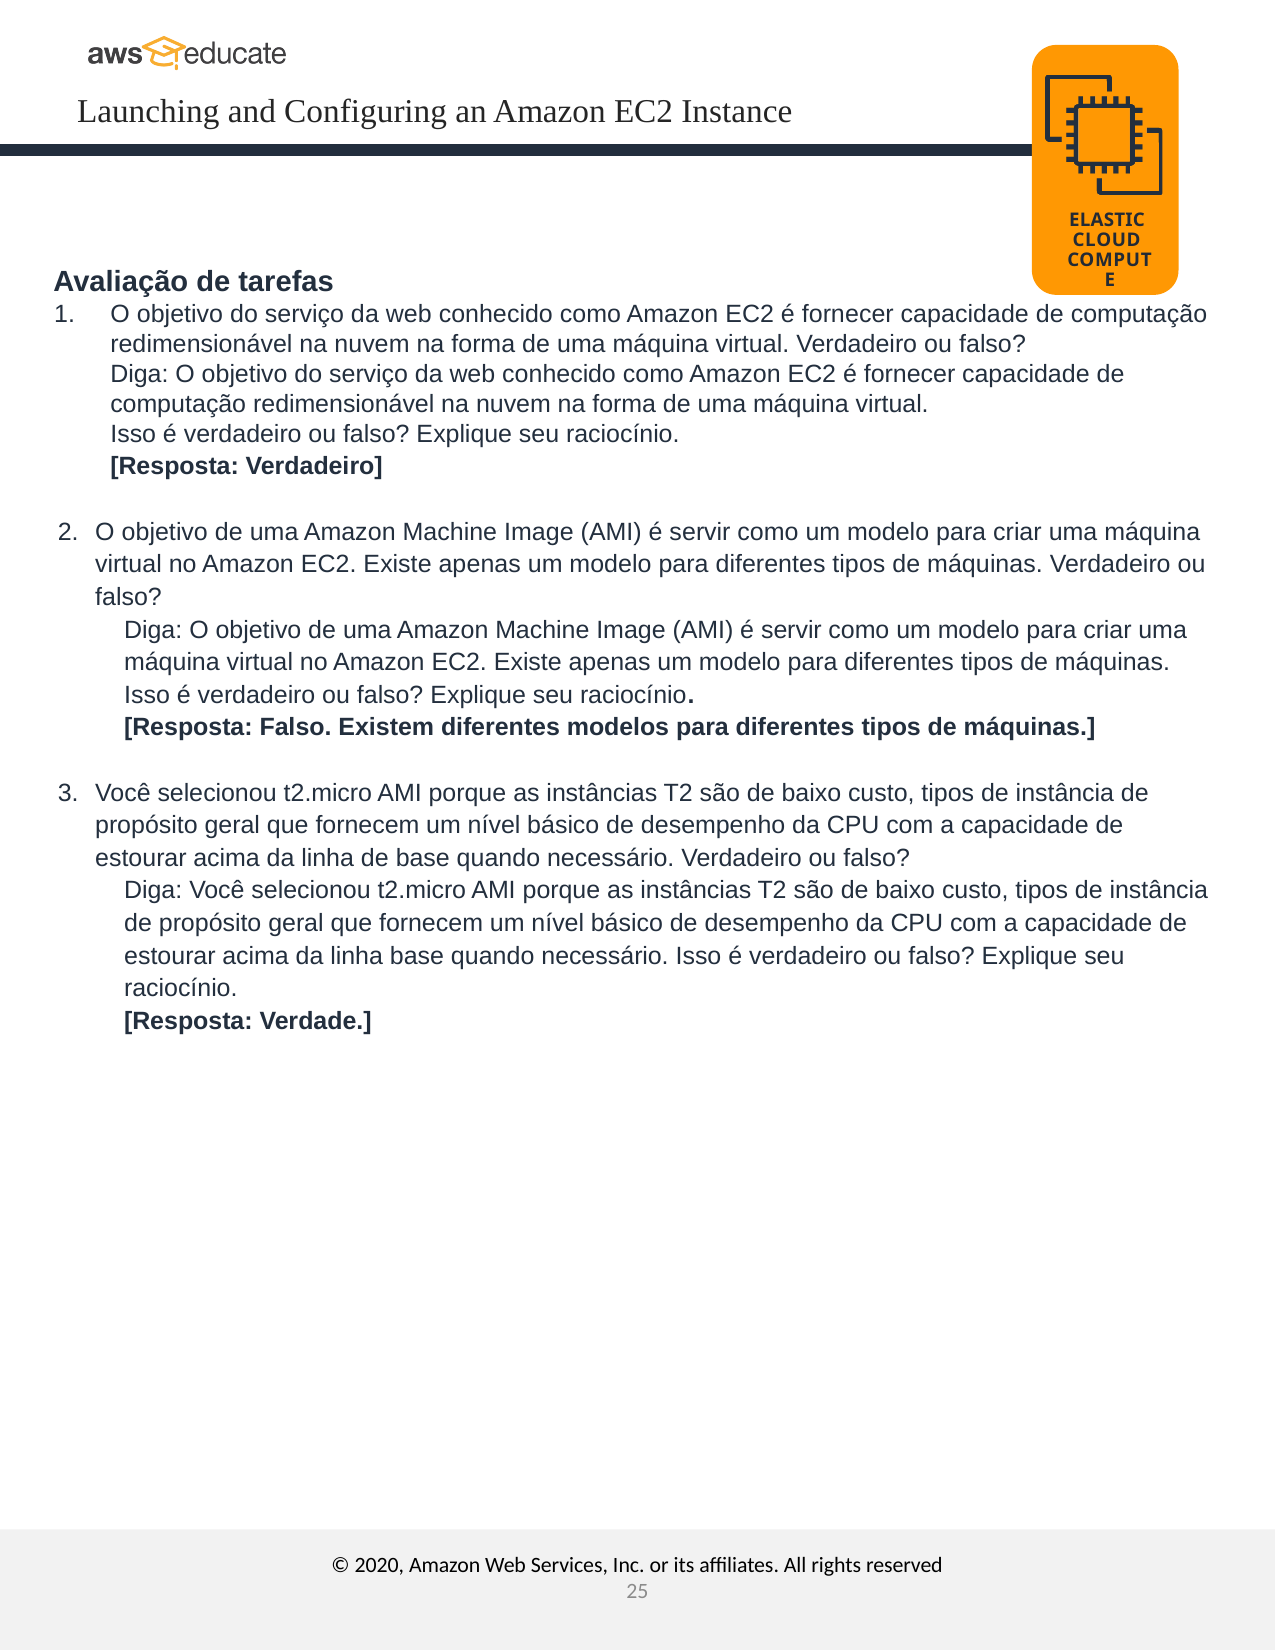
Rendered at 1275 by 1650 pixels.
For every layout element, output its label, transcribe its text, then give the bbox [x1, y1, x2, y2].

picture [87, 32, 287, 78]
text_box Avaliação de tarefas O objetivo do serviço da web conhecido como Amazon EC2 é fornecer capacidade de computação redimensionável na nuvem na forma de uma máquina virtual. Verdadeiro ou falso? Diga: O objetivo do serviço da web conhecido como Amazon EC2 é fornecer capacidade de computação redimensionável na nuvem na forma de uma máquina virtual. Isso é verdadeiro ou falso? Explique seu raciocínio. [Resposta: Verdadeiro] O objetivo de uma Amazon Machine Image (AMI) é servir como um modelo para criar uma máquina virtual no Amazon EC2. Existe apenas um modelo para diferentes tipos de máquinas. Verdadeiro ou falso? Diga: O objetivo de uma Amazon Machine Image (AMI) é servir como um modelo para criar uma máquina virtual no Amazon EC2. Existe apenas um modelo para diferentes tipos de máquinas. Isso é verdadeiro ou falso? Explique seu raciocínio. [Resposta: Falso. Existem diferentes modelos para diferentes tipos de máquinas.] Você selecionou t2.micro AMI porque as instâncias T2 são de baixo custo, tipos de instância de propósito geral que fornecem um nível básico de desempenho da CPU com a capacidade de estourar acima da linha de base quando necessário. Verdadeiro ou falso? Diga: Você selecionou t2.micro AMI porque as instâncias T2 são de baixo custo, tipos de instância de propósito geral que fornecem um nível básico de desempenho da CPU com a capacidade de estourar acima da linha base quando necessário. Isso é verdadeiro ou falso? Explique seu raciocínio. [Resposta: Verdade.] [51, 257, 1224, 1054]
text_box © 2020, Amazon Web Services, Inc. or its affiliates. All rights reserved 25 [0, 1529, 1275, 1650]
picture [1045, 75, 1163, 195]
